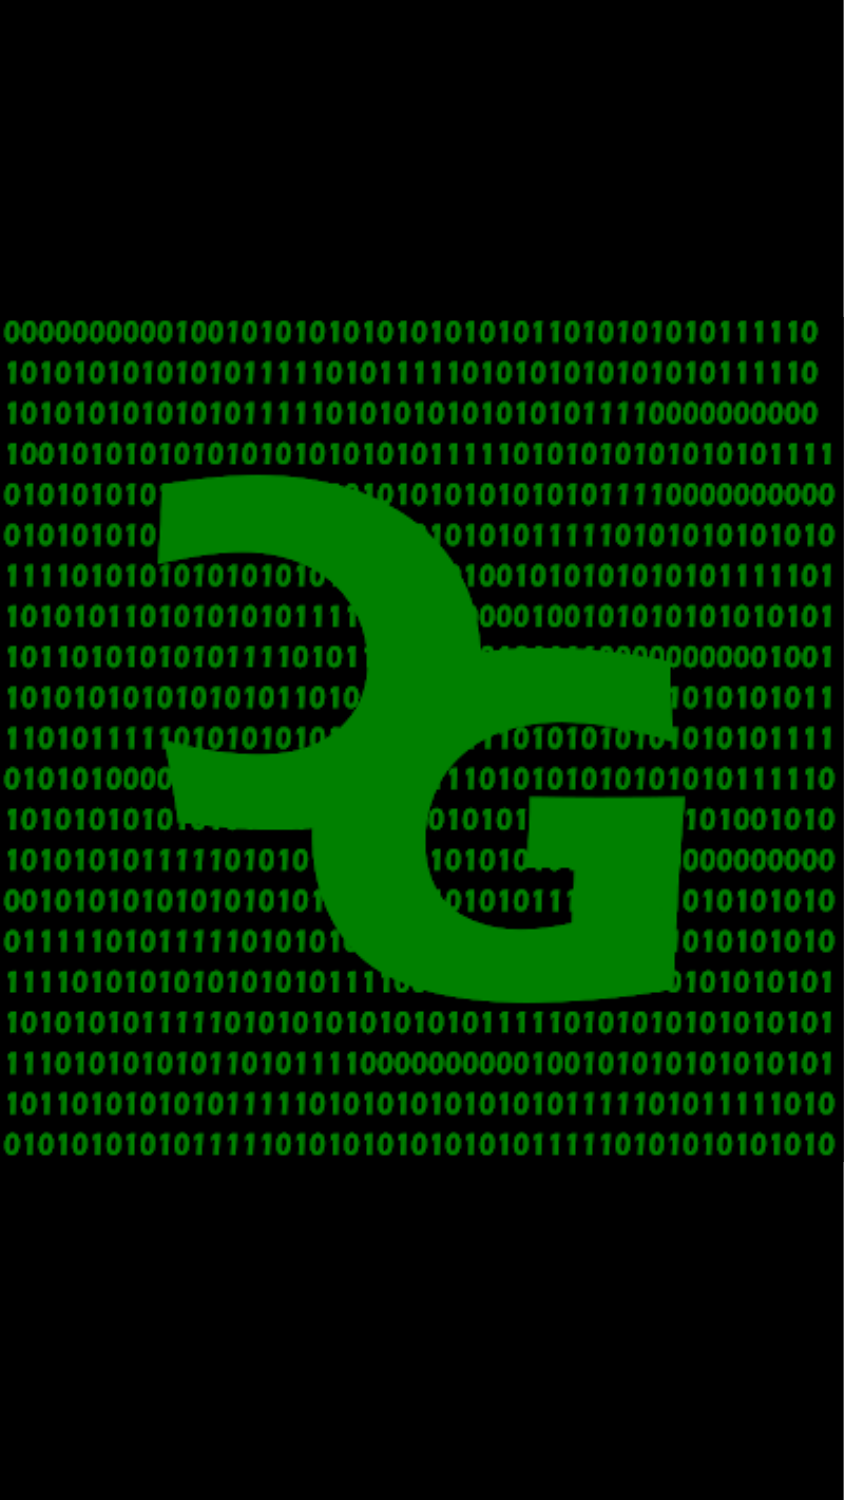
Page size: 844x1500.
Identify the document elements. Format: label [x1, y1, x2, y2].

picture [0, 317, 844, 1163]
